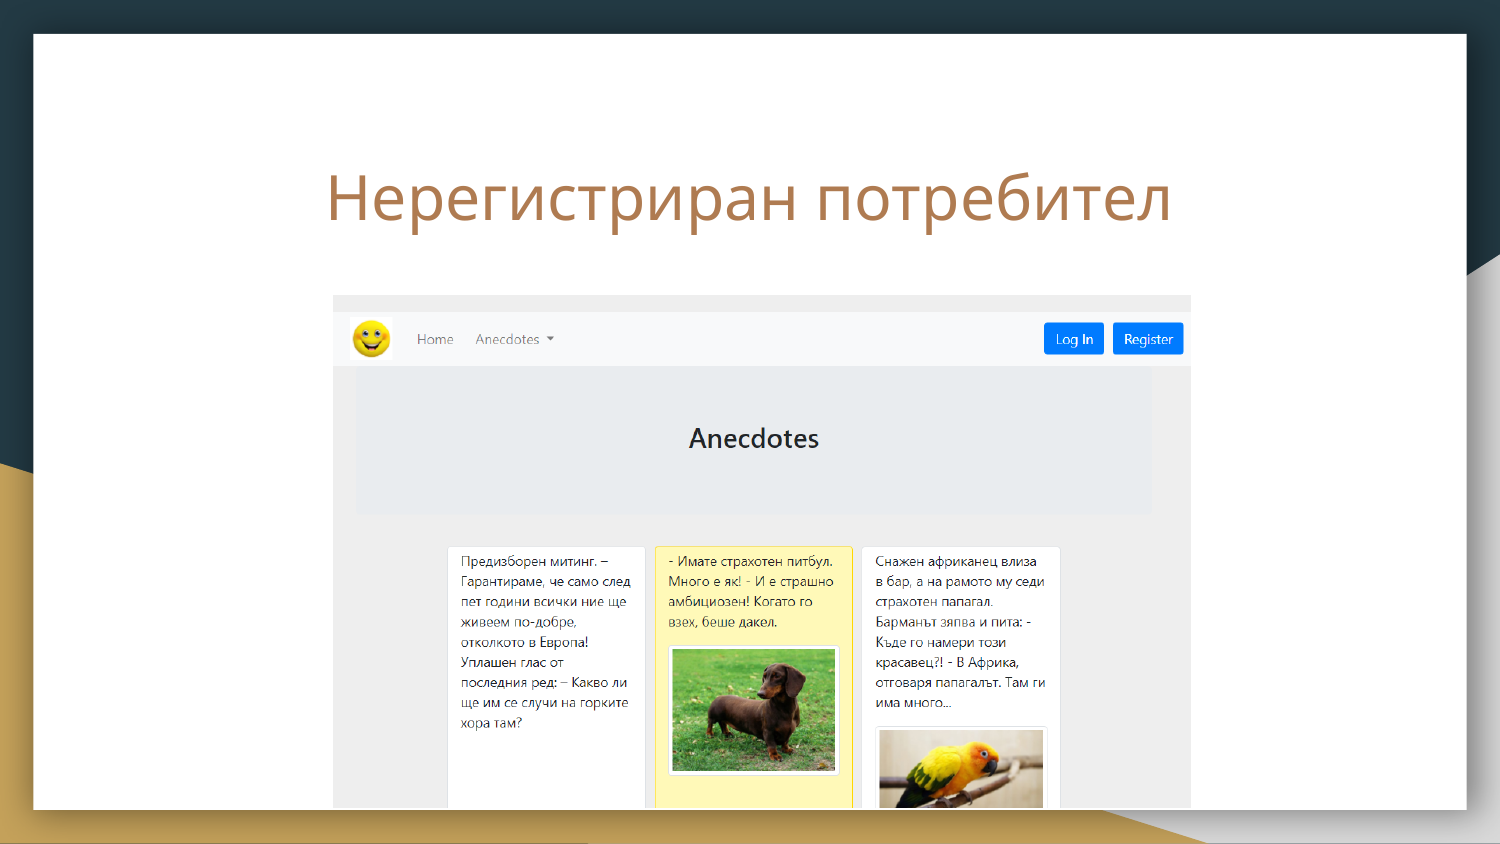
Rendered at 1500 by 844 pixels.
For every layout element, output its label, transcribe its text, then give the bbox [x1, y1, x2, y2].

picture [333, 295, 1191, 809]
title Нерегистриран потребител [134, 138, 1366, 296]
